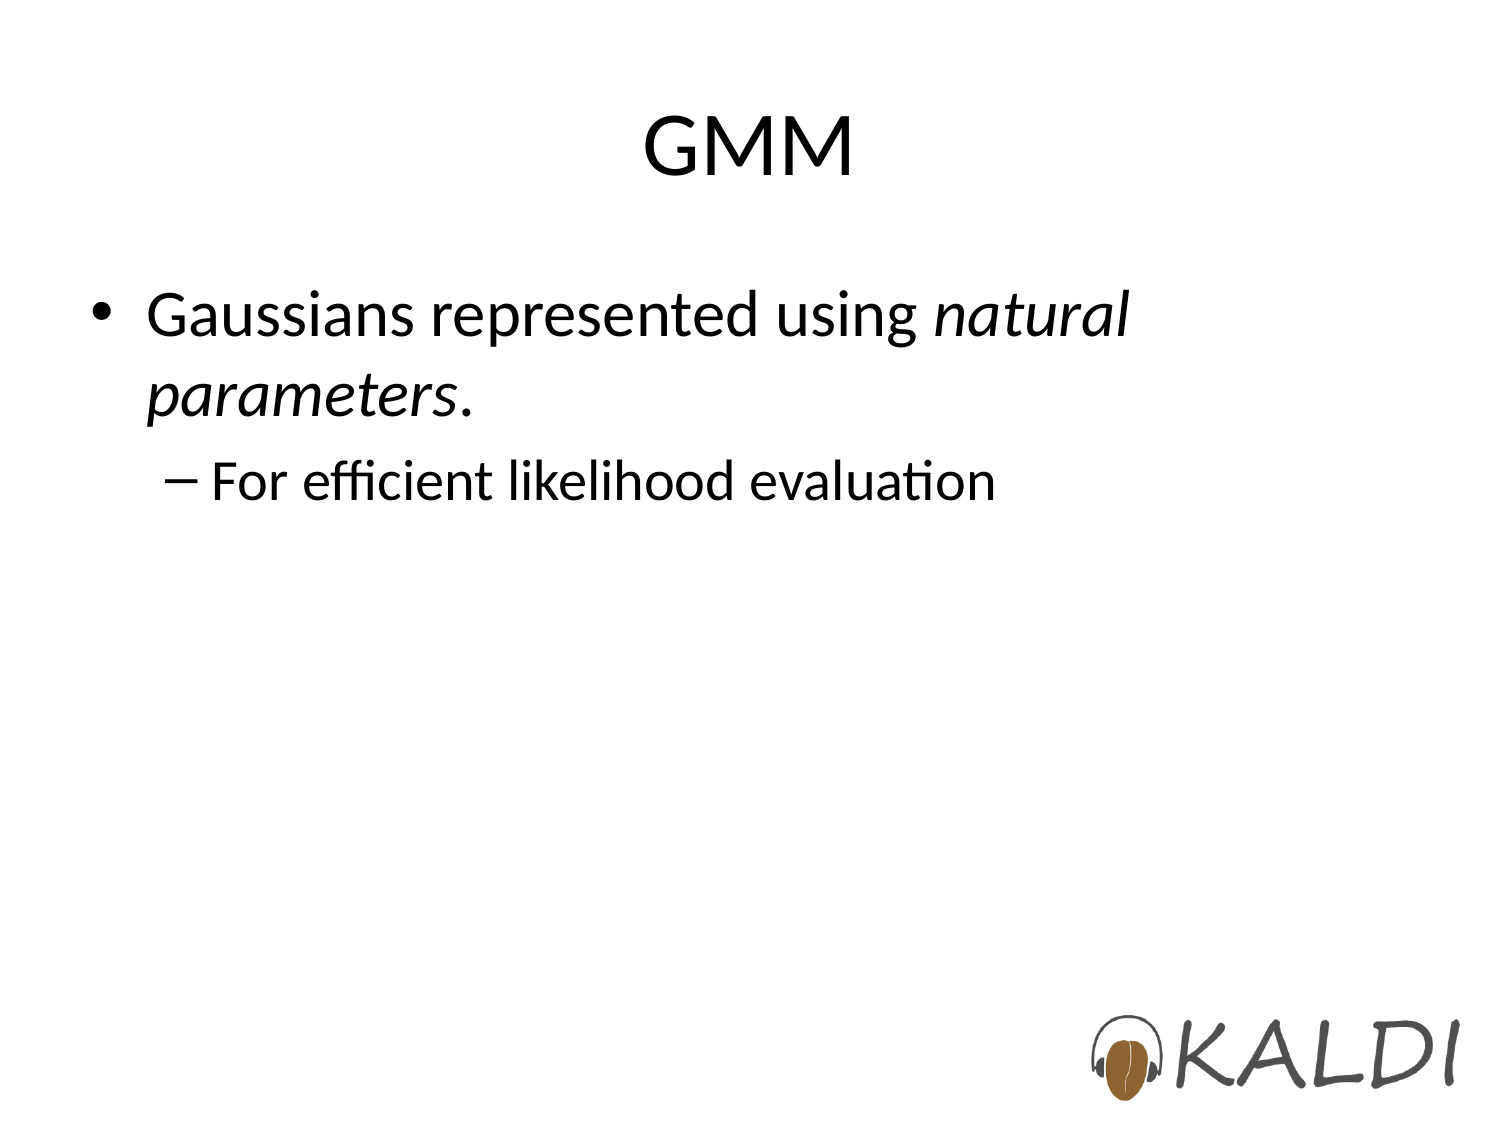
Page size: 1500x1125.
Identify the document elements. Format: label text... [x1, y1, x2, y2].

title GMM [75, 45, 1425, 233]
list Gaussians represented using natural parameters. For efficient likelihood evaluation [75, 262, 1425, 551]
picture [1088, 1012, 1478, 1107]
